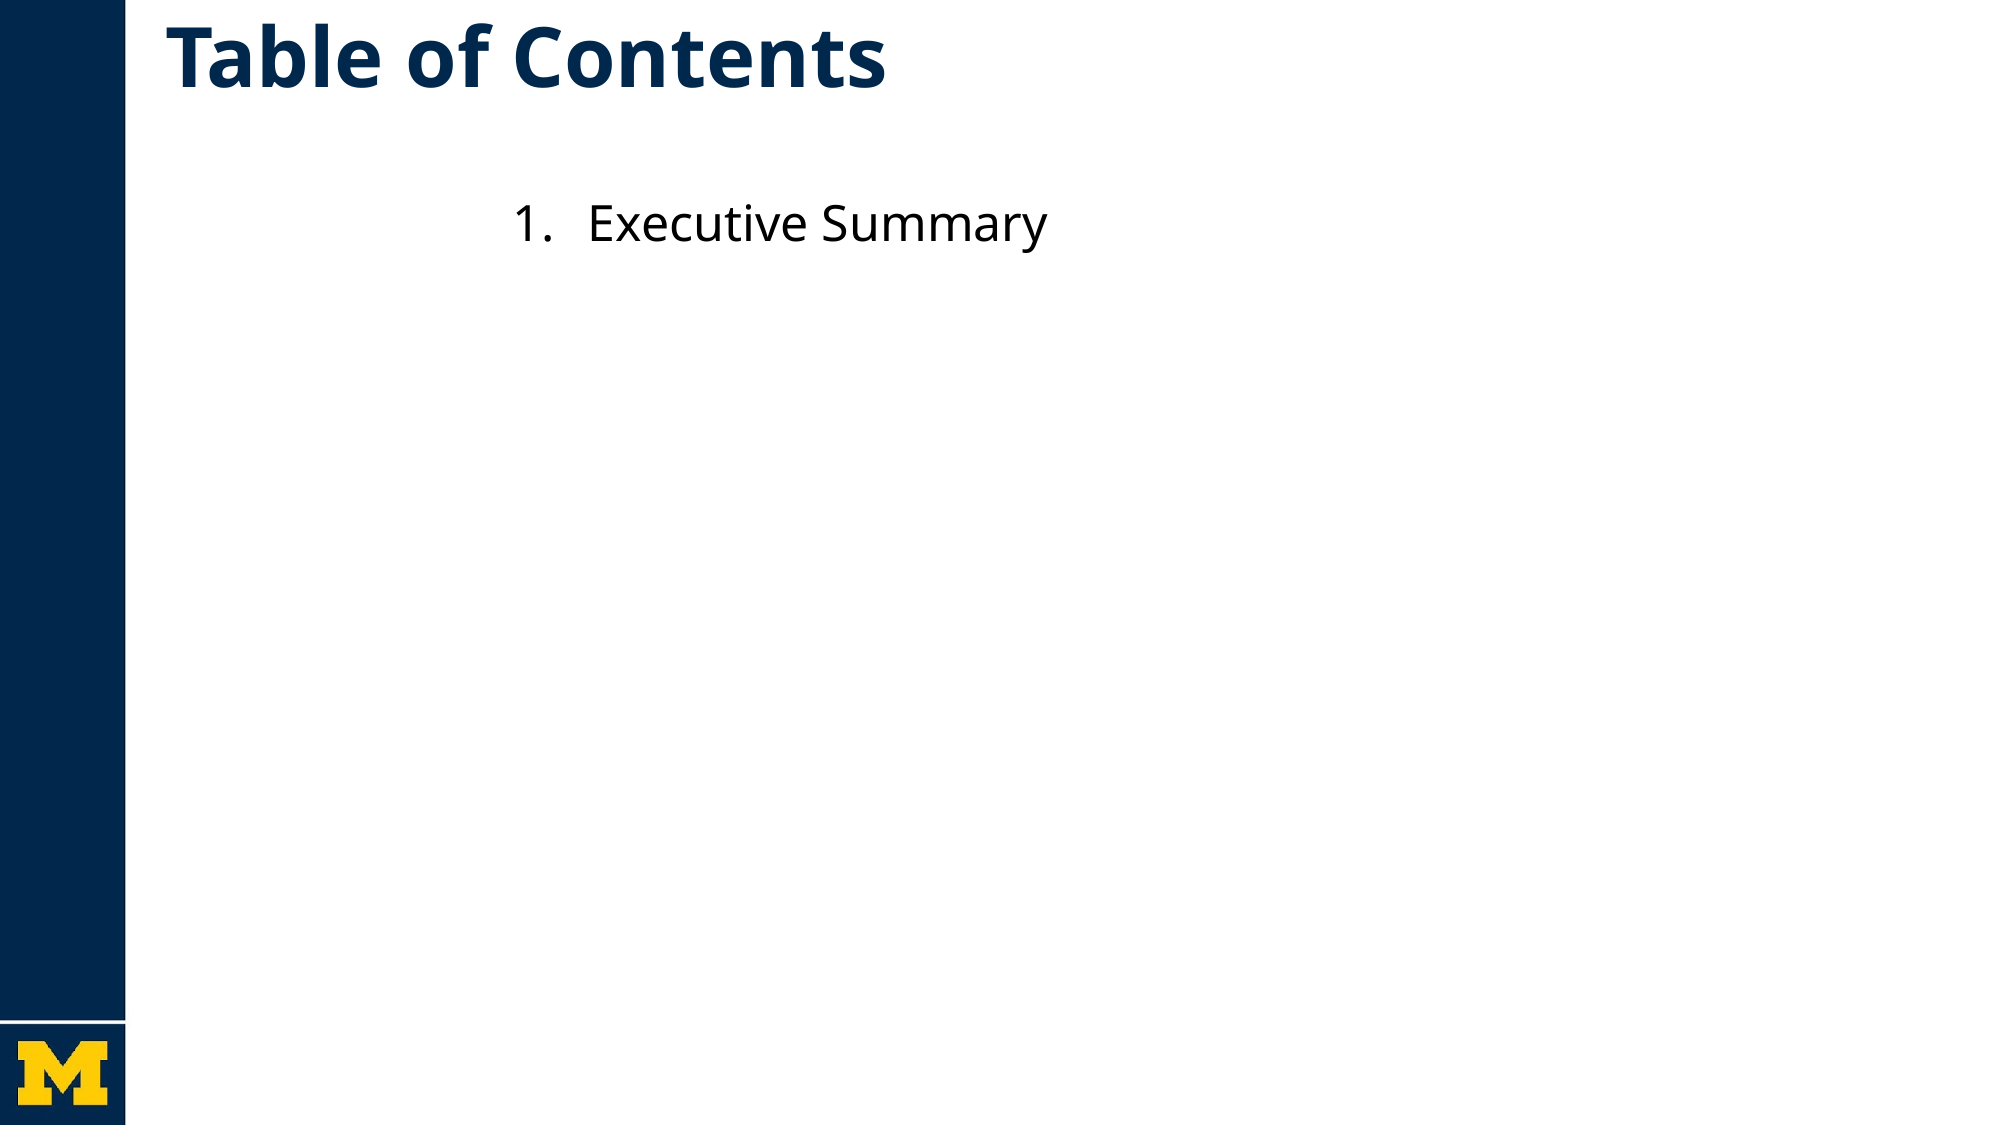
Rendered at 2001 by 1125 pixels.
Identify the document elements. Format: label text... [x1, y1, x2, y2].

title Table of Contents [150, 0, 1628, 114]
picture [0, 0, 2000, 1125]
subtitle Executive Summary [497, 190, 1875, 935]
